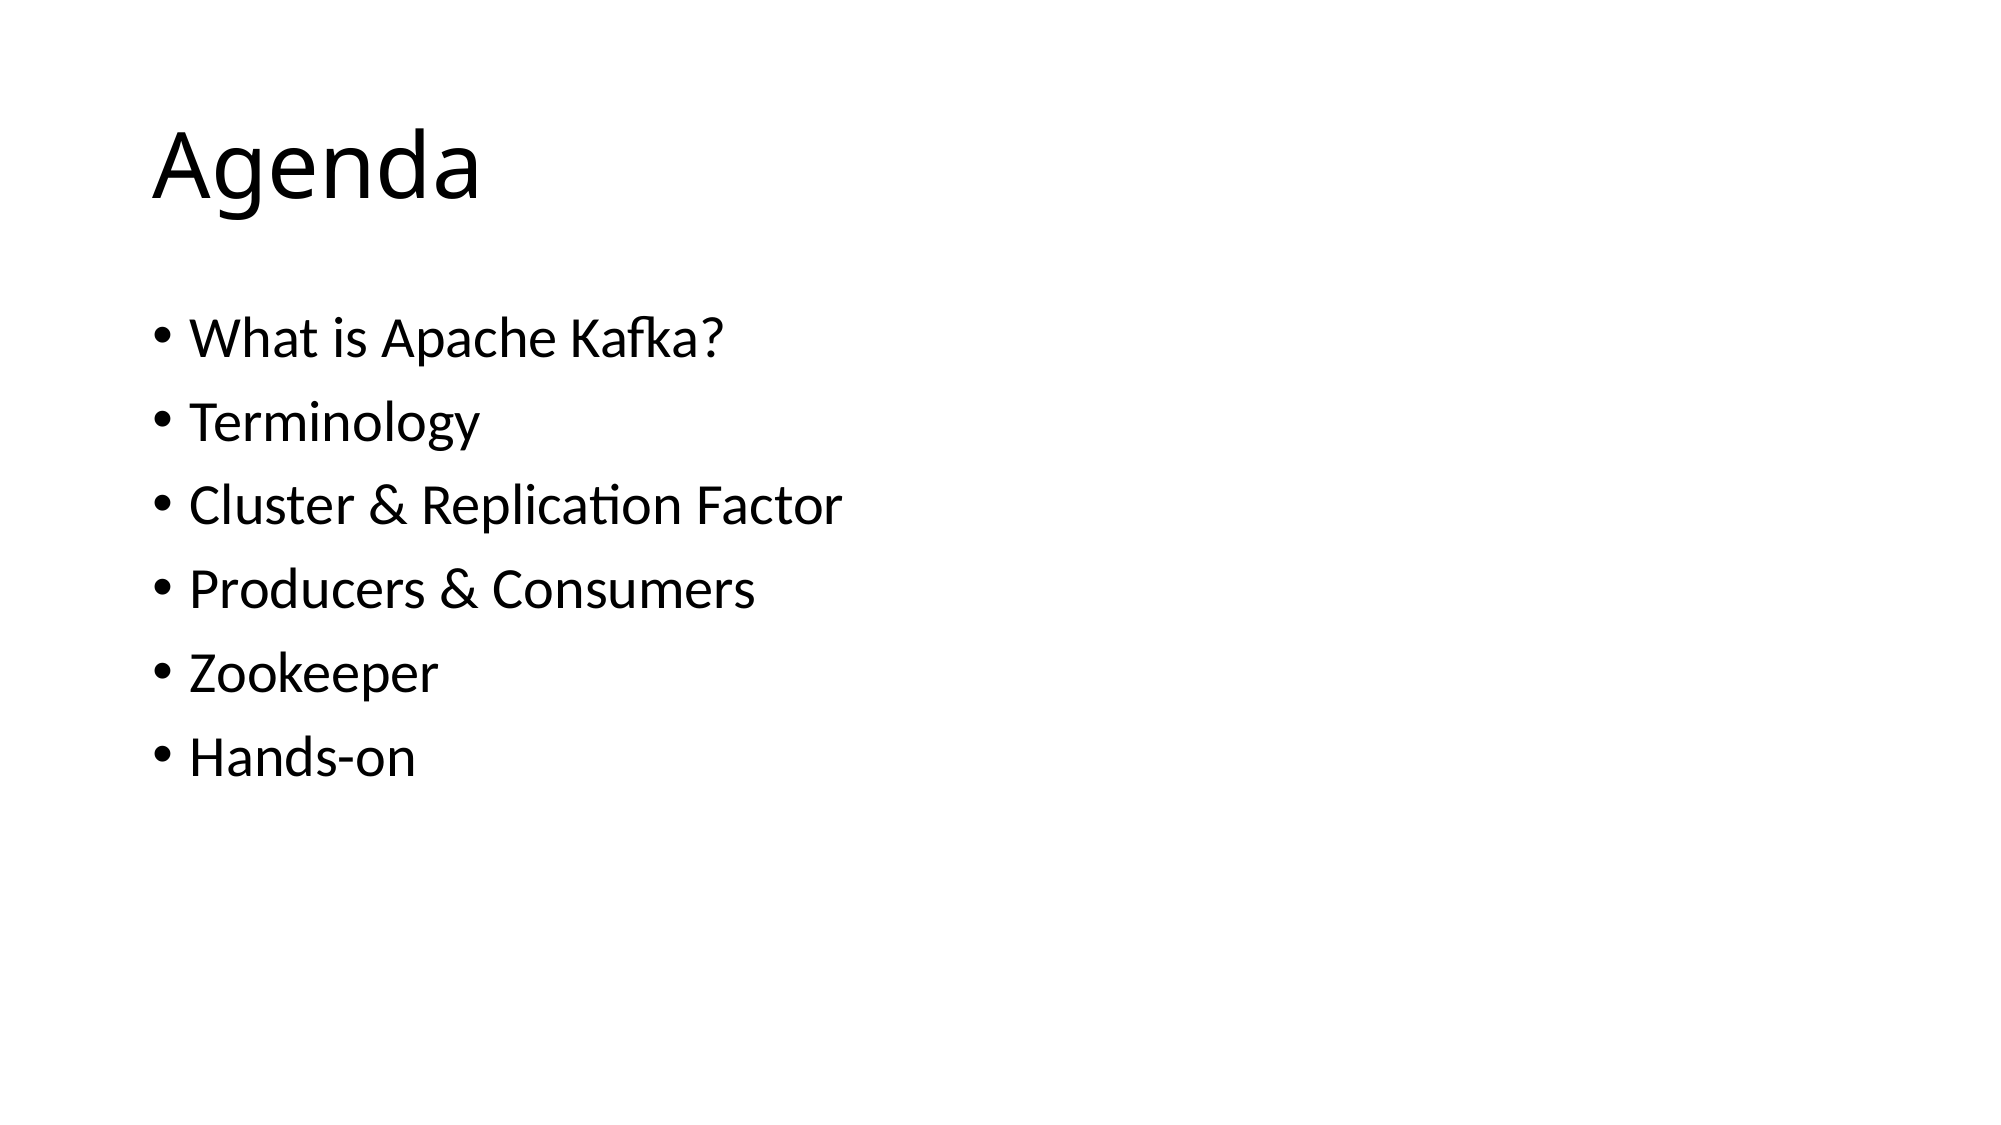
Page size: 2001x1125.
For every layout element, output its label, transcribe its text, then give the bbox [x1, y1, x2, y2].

list What is Apache Kafka? Terminology Cluster & Replication Factor Producers & Consumers Zookeeper Hands-on [137, 299, 1863, 1014]
title Agenda [137, 59, 1863, 278]
